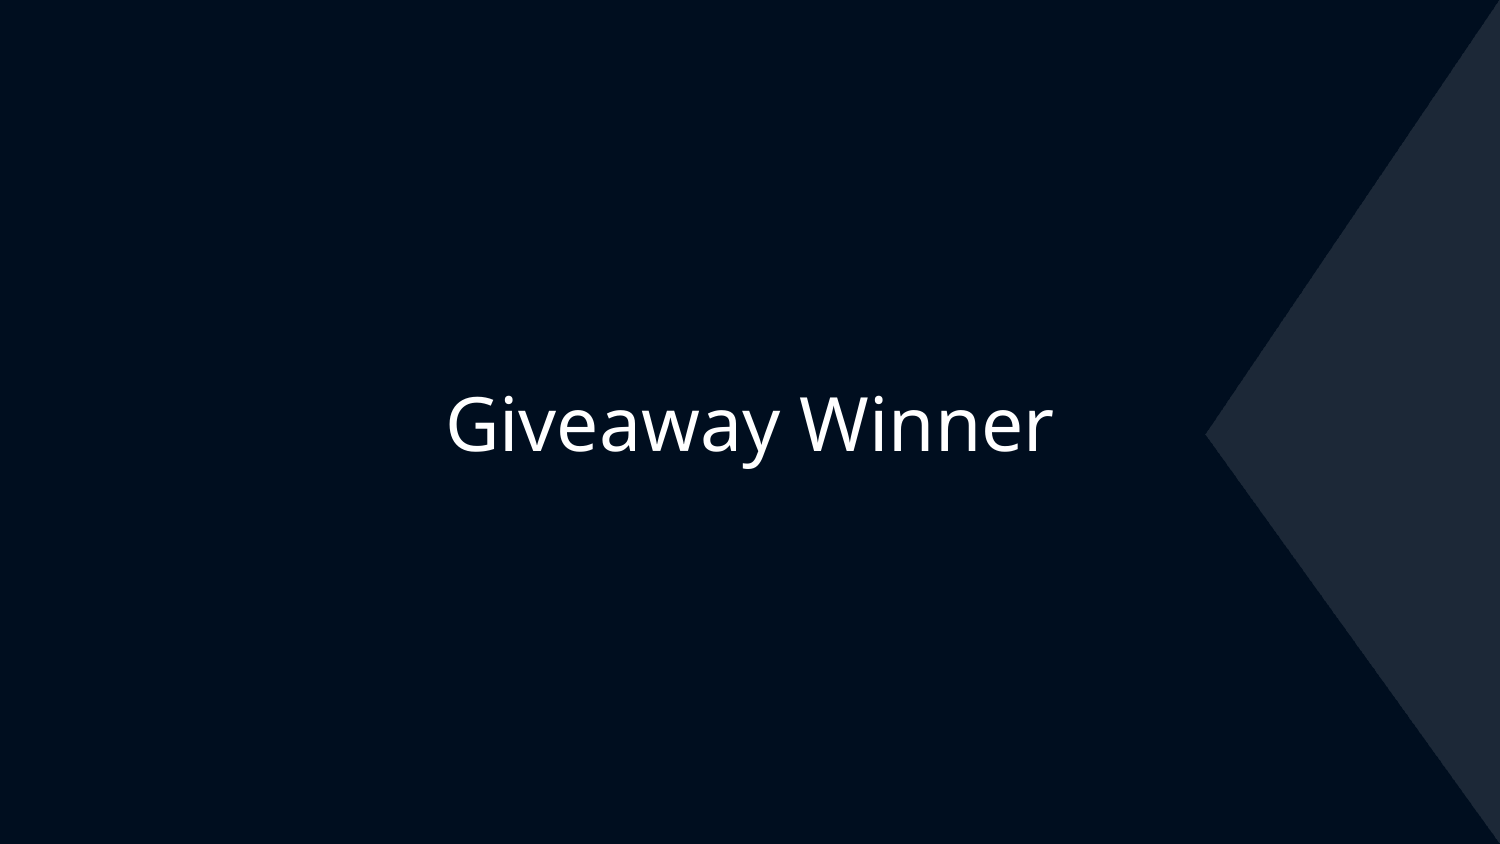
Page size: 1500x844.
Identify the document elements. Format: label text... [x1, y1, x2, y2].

title Giveaway Winner [51, 352, 1449, 491]
